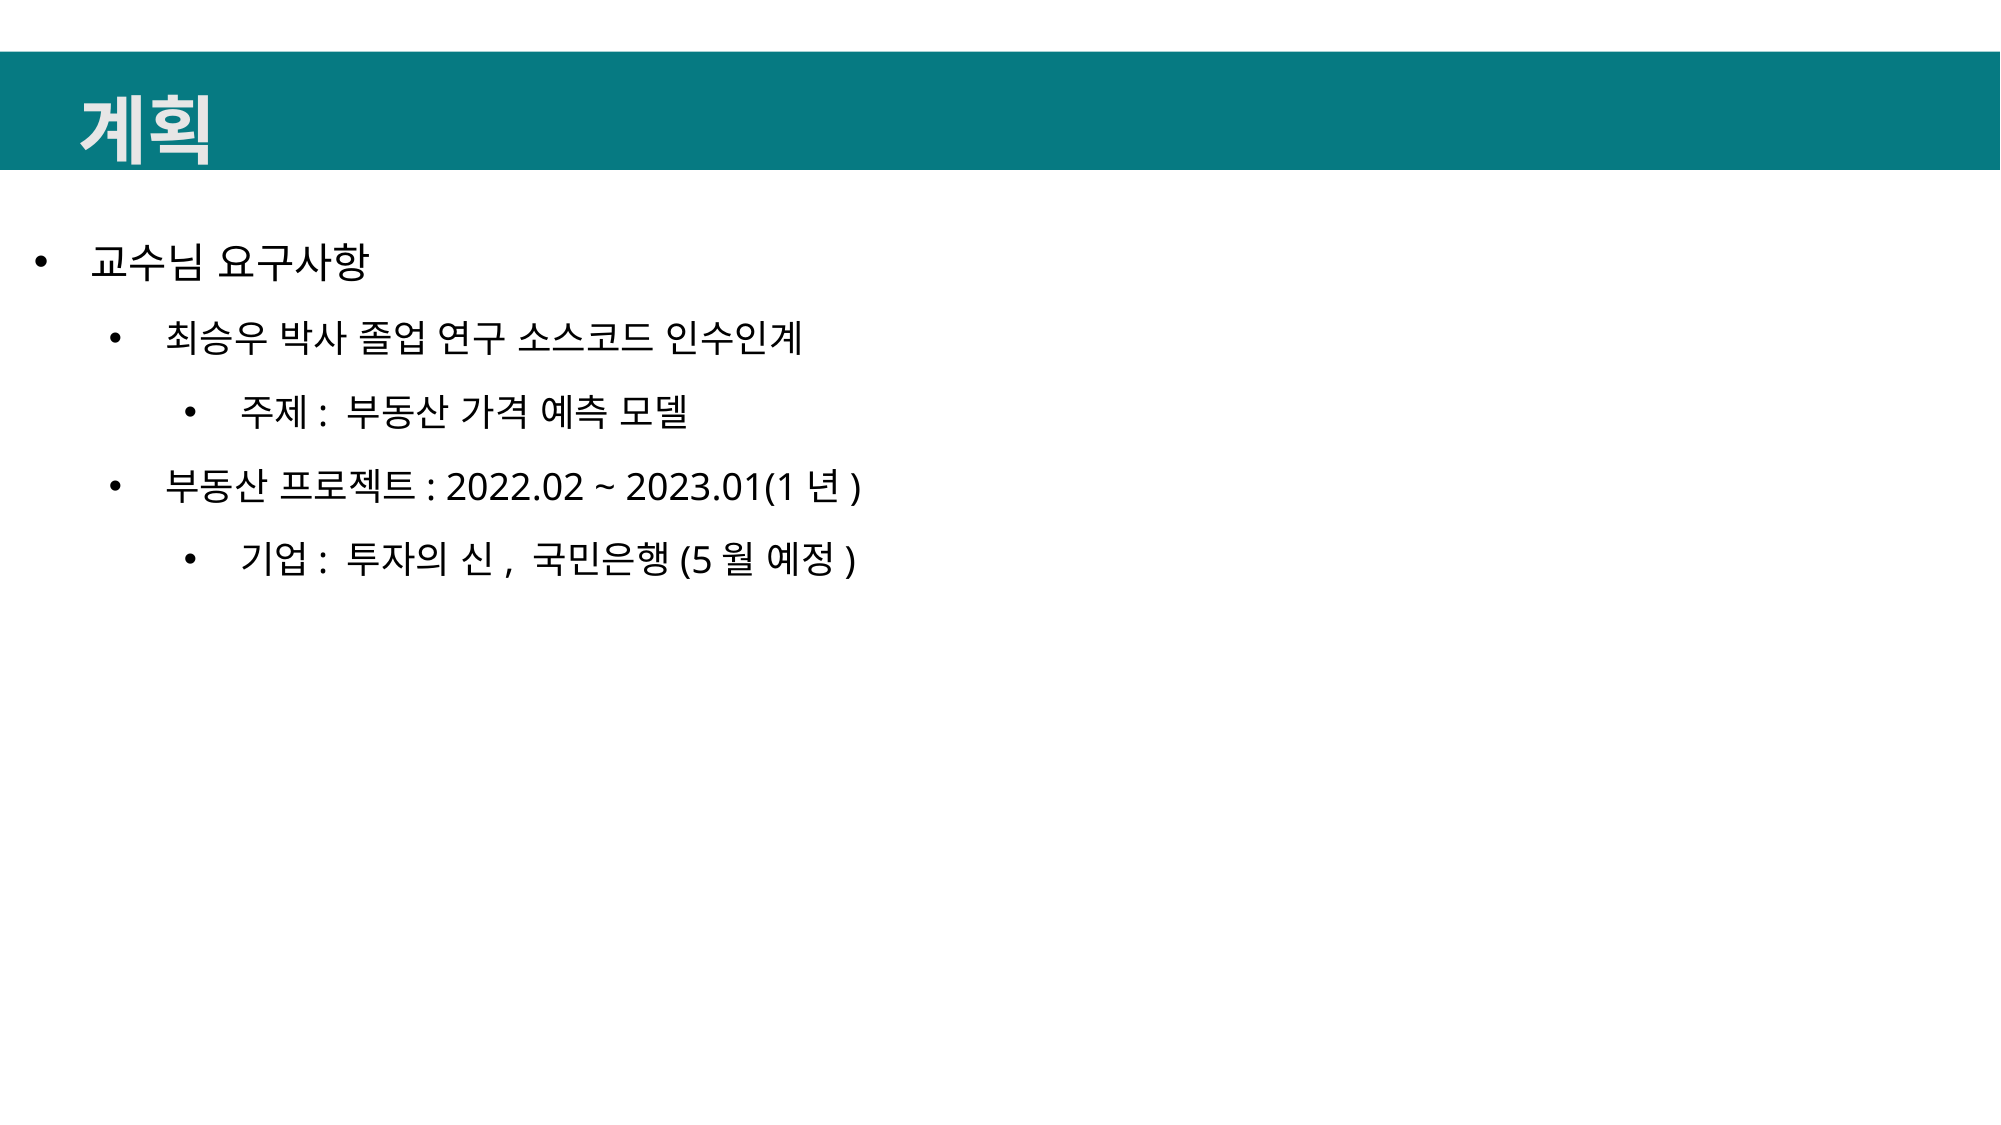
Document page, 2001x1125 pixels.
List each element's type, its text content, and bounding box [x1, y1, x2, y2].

text_box [232, 51, 2000, 171]
text_box [0, 51, 64, 171]
text_box 계획 [64, 31, 232, 182]
text_box 교수님 요구사항 최승우 박사 졸업 연구 소스코드 인수인계 주제: 부동산 가격 예측 모델 부동산 프로젝트: 2022.02 ~ 2023.01(1년) 기업: 투자의 신, 국민은행(5월 예정) [18, 203, 1982, 1018]
